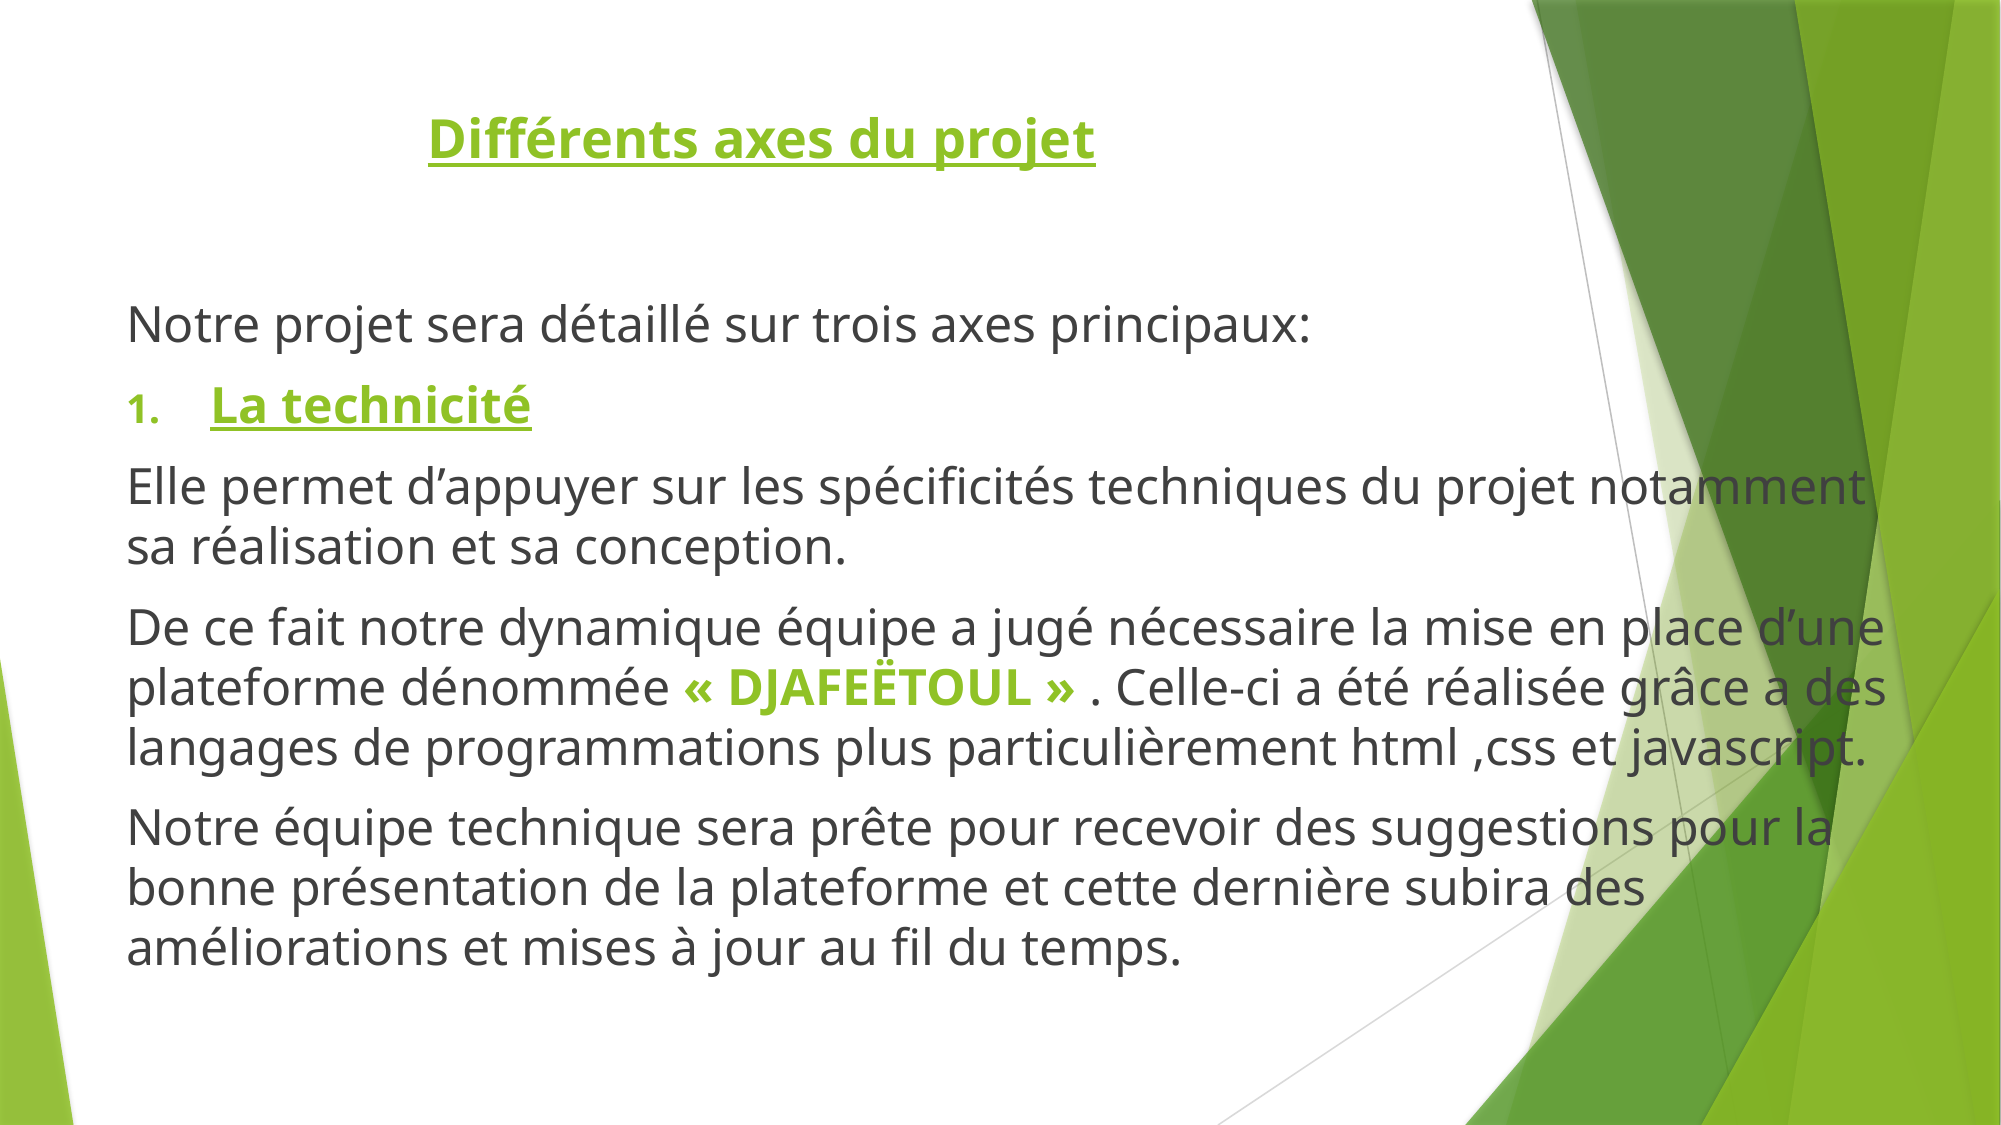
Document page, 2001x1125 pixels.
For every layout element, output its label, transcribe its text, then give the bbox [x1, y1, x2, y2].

title Différents axes du projet [412, 97, 1823, 242]
list Notre projet sera détaillé sur trois axes principaux: La technicité Elle permet d’appuyer sur les spécificités techniques du projet notamment sa réalisation et sa conception. De ce fait notre dynamique équipe a jugé nécessaire la mise en place d’une plateforme dénommée « DJAFEËTOUL » . Celle-ci a été réalisée grâce a des langages de programmations plus particulièrement html ,css et javascript. Notre équipe technique sera prête pour recevoir des suggestions pour la bonne présentation de la plateforme et cette dernière subira des améliorations et mises à jour au fil du temps. [111, 285, 1922, 1067]
